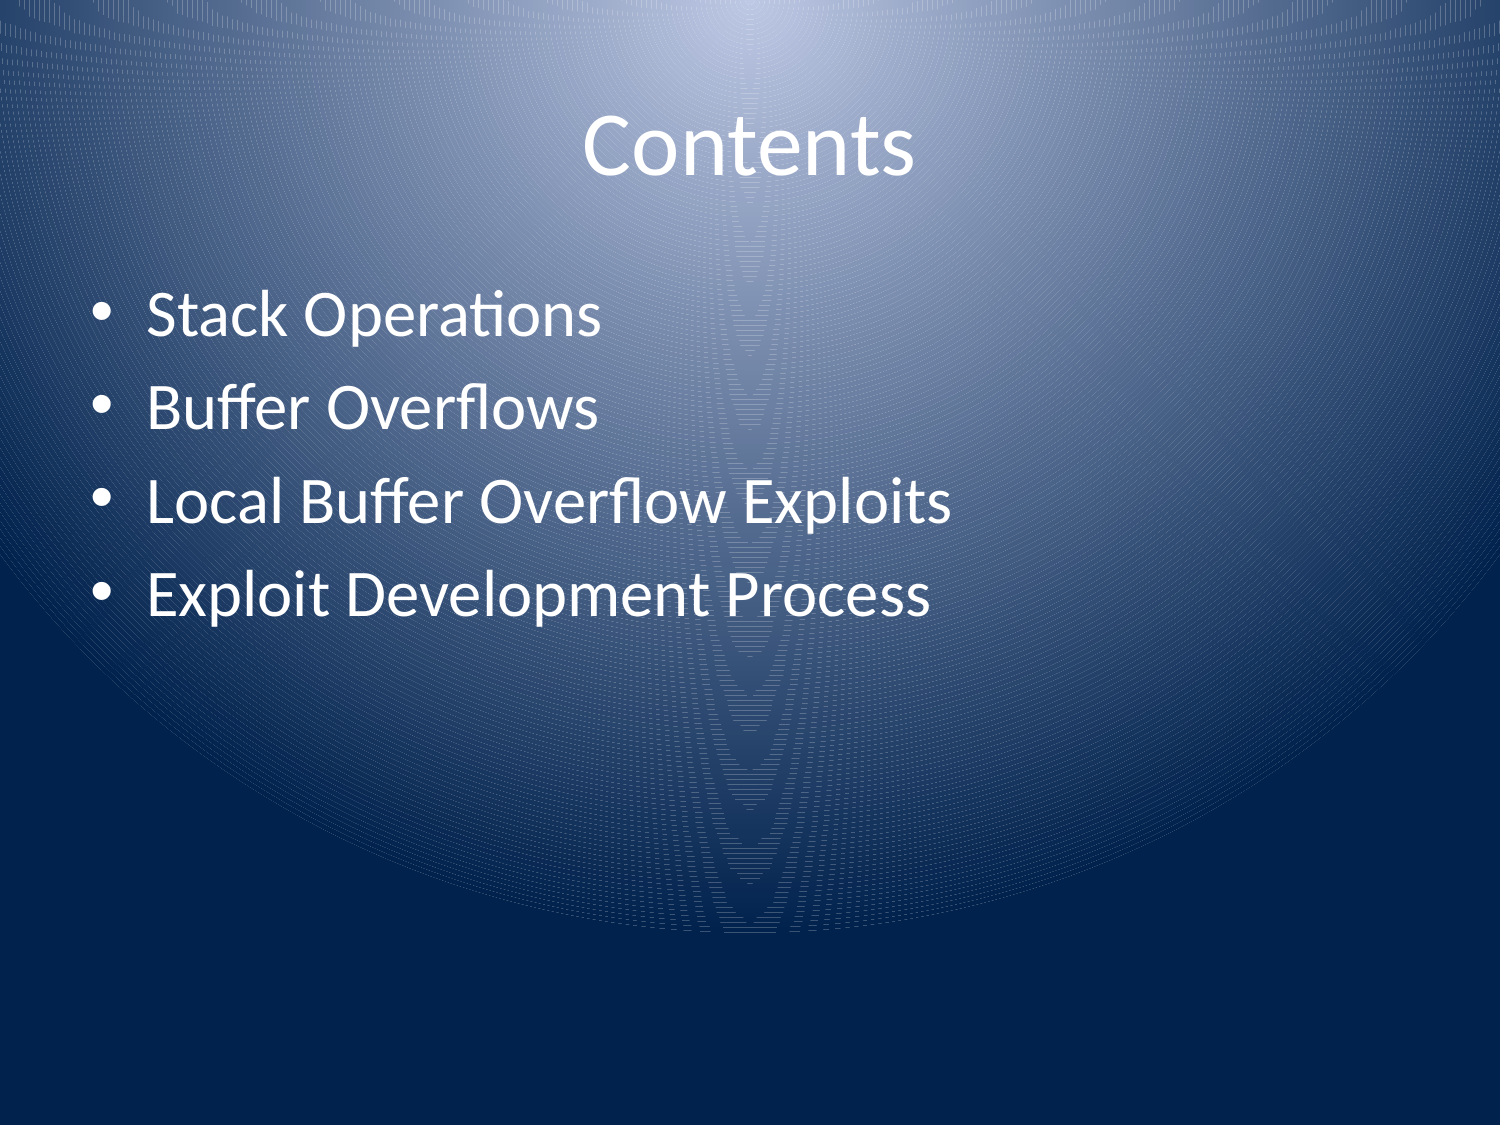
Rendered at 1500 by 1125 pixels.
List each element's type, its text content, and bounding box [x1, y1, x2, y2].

title Contents [75, 45, 1425, 233]
list Stack Operations Buffer Overflows Local Buffer Overflow Exploits Exploit Development Process [75, 262, 1425, 1005]
